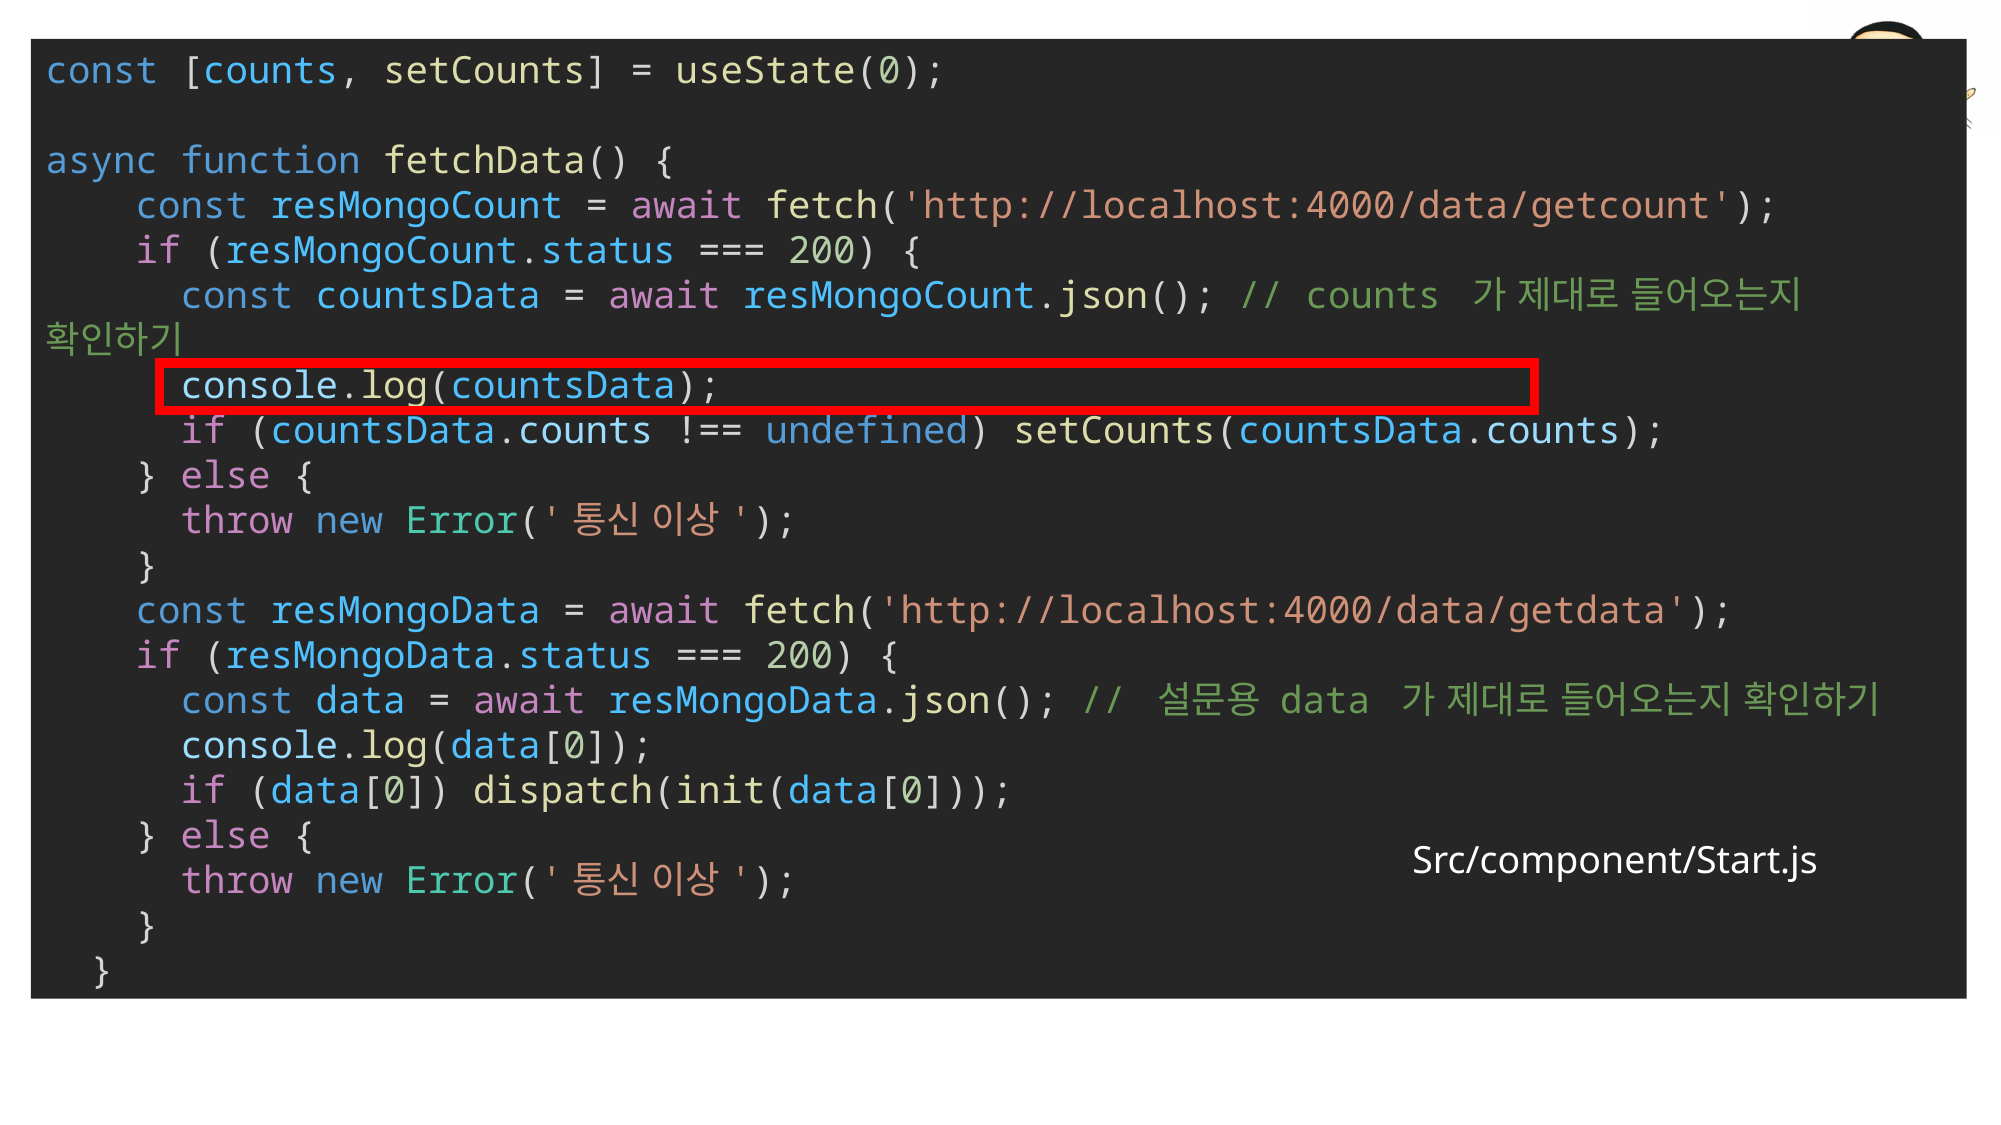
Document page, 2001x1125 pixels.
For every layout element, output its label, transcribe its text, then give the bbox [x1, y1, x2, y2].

text_box Src/component/Start.js [1397, 829, 1834, 889]
picture [1808, 0, 2000, 137]
text_box [158, 362, 1536, 411]
text_box const [counts, setCounts] = useState(0); async function fetchData() { const resMongoCount = await fetch('http://localhost:4000/data/getcount'); if (resMongoCount.status === 200) { const countsData = await resMongoCount.json(); // counts 가 제대로 들어오는지 확인하기 console.log(countsData); if (countsData.counts !== undefined) setCounts(countsData.counts); } else { throw new Error('통신 이상'); } const resMongoData = await fetch('http://localhost:4000/data/getdata'); if (resMongoData.status === 200) { const data = await resMongoData.json(); // 설문용 data 가 제대로 들어오는지 확인하기 console.log(data[0]); if (data[0]) dispatch(init(data[0])); } else { throw new Error('통신 이상'); } } [30, 38, 1967, 999]
